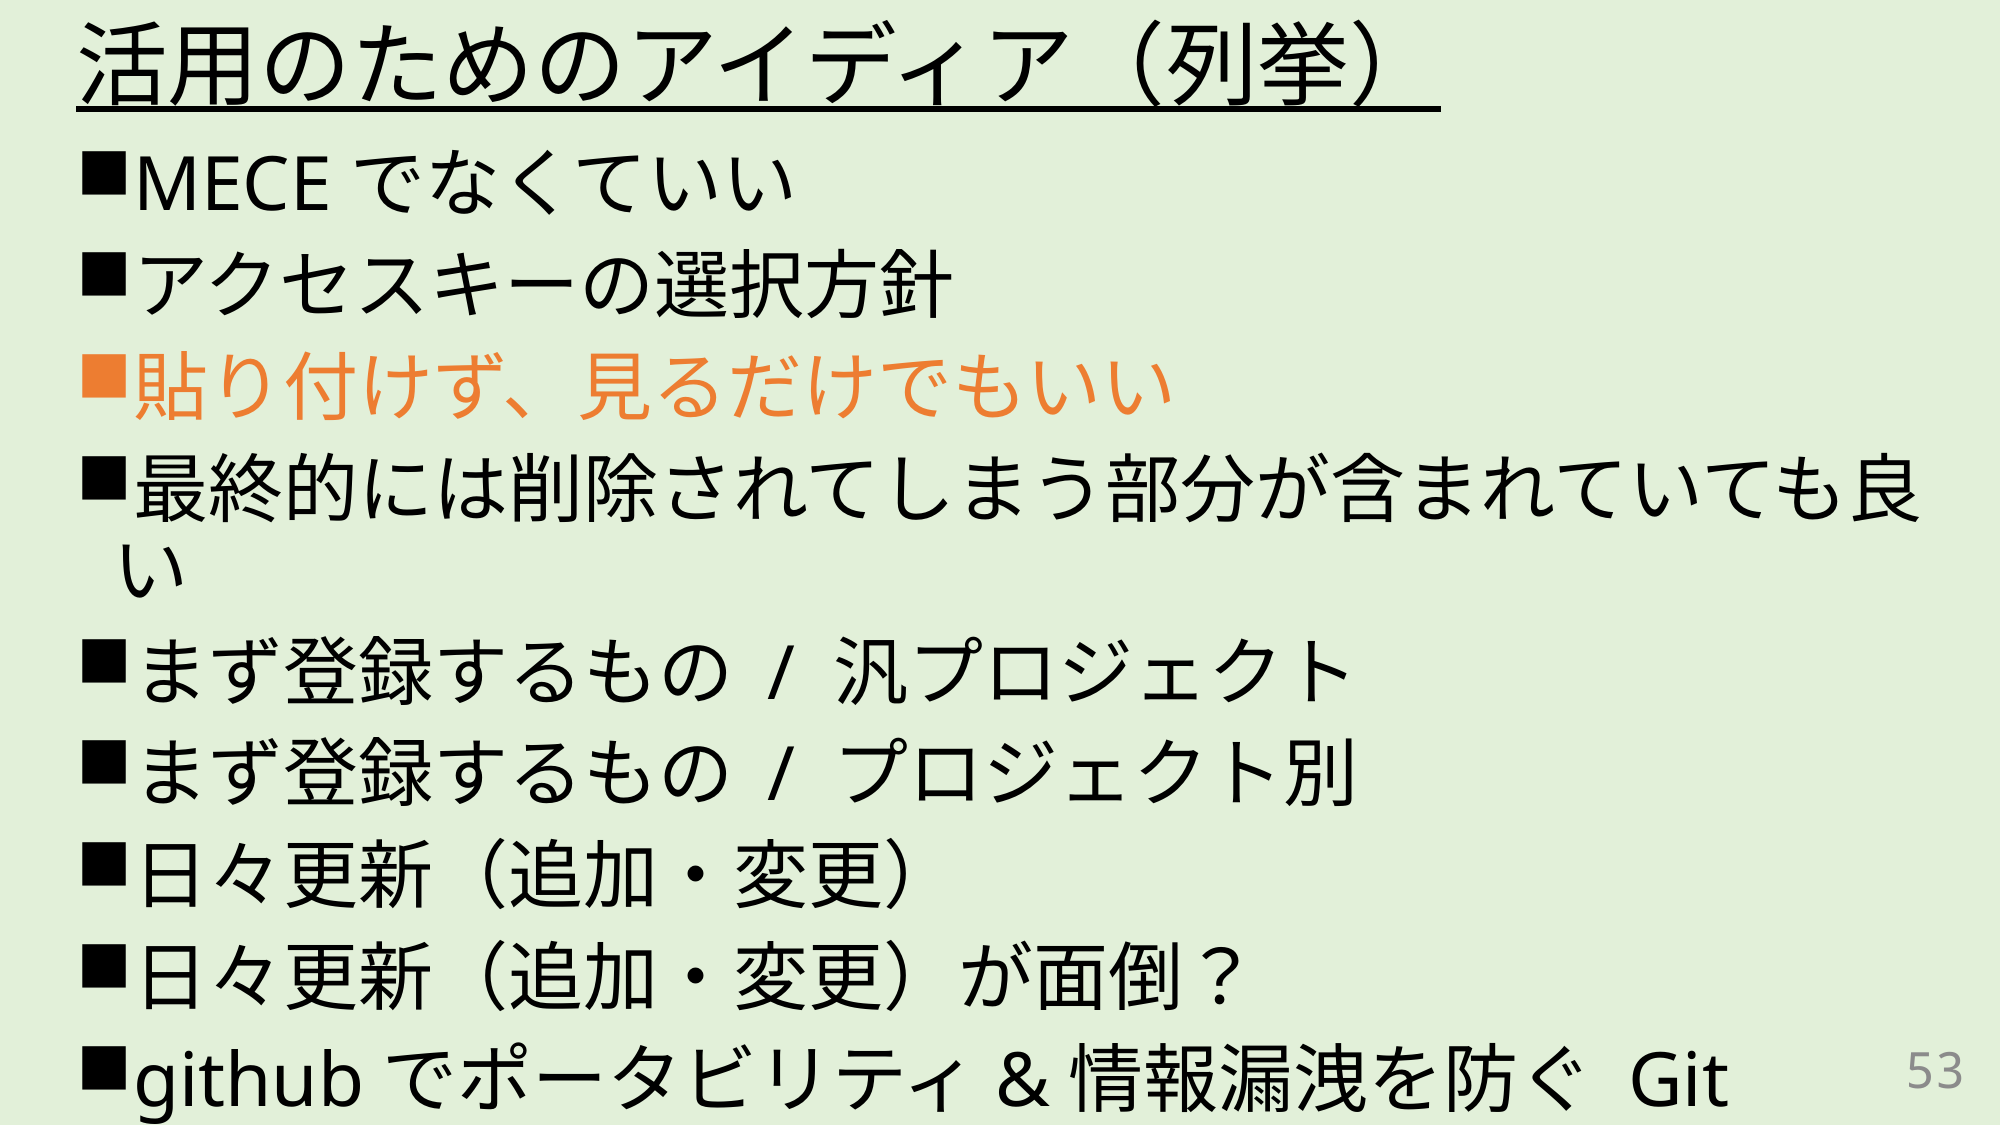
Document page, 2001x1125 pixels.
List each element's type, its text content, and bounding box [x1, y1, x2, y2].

list MECEでなくていい アクセスキーの選択方針 貼り付けず、見るだけでもいい 最終的には削除されてしまう部分が含まれていても良い まず登録するもの / 汎プロジェクト まず登録するもの / プロジェクト別 日々更新（追加・変更） 日々更新（追加・変更）が面倒？ githubでポータビリティ&情報漏洩を防ぐ Git Hooks [61, 138, 1939, 1014]
title 活用のためのアイディア（列挙） [61, 0, 1939, 138]
slide_number 53 [1529, 1042, 1980, 1103]
